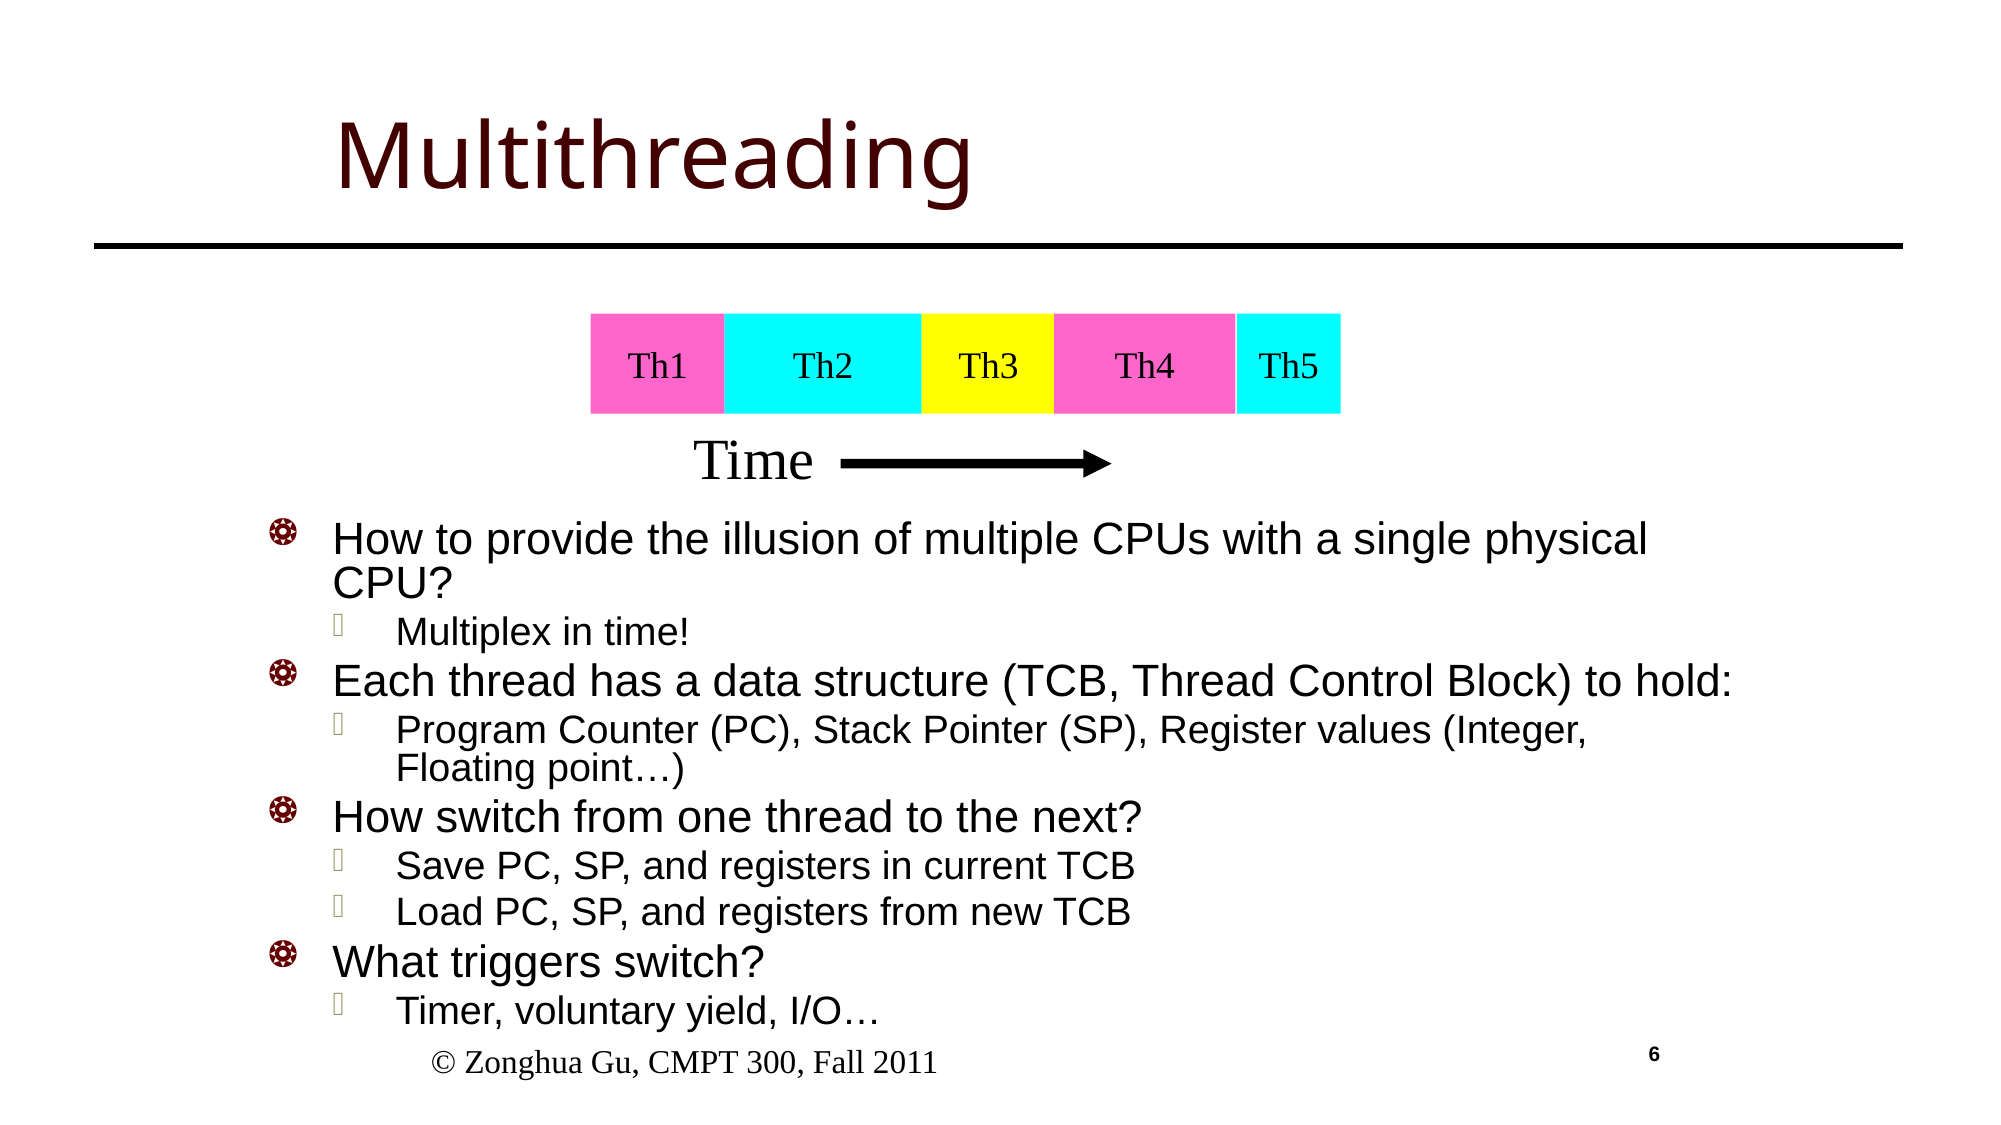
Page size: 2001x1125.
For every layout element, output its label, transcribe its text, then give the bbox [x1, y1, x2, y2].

list How to provide the illusion of multiple CPUs with a single physical CPU? Multiplex in time! Each thread has a data structure (TCB, Thread Control Block) to hold: Program Counter (PC), Stack Pointer (SP), Register values (Integer, Floating point…) How switch from one thread to the next? Save PC, SP, and registers in current TCB Load PC, SP, and registers from new TCB What triggers switch? Timer, voluntary yield, I/O… [249, 512, 1751, 1064]
slide_number 6 [1324, 1033, 1676, 1109]
slide_number © Zonghua Gu, CMPT 300, Fall 2011 [324, 1033, 1045, 1109]
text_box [590, 313, 1341, 500]
title Multithreading [318, 126, 1694, 215]
